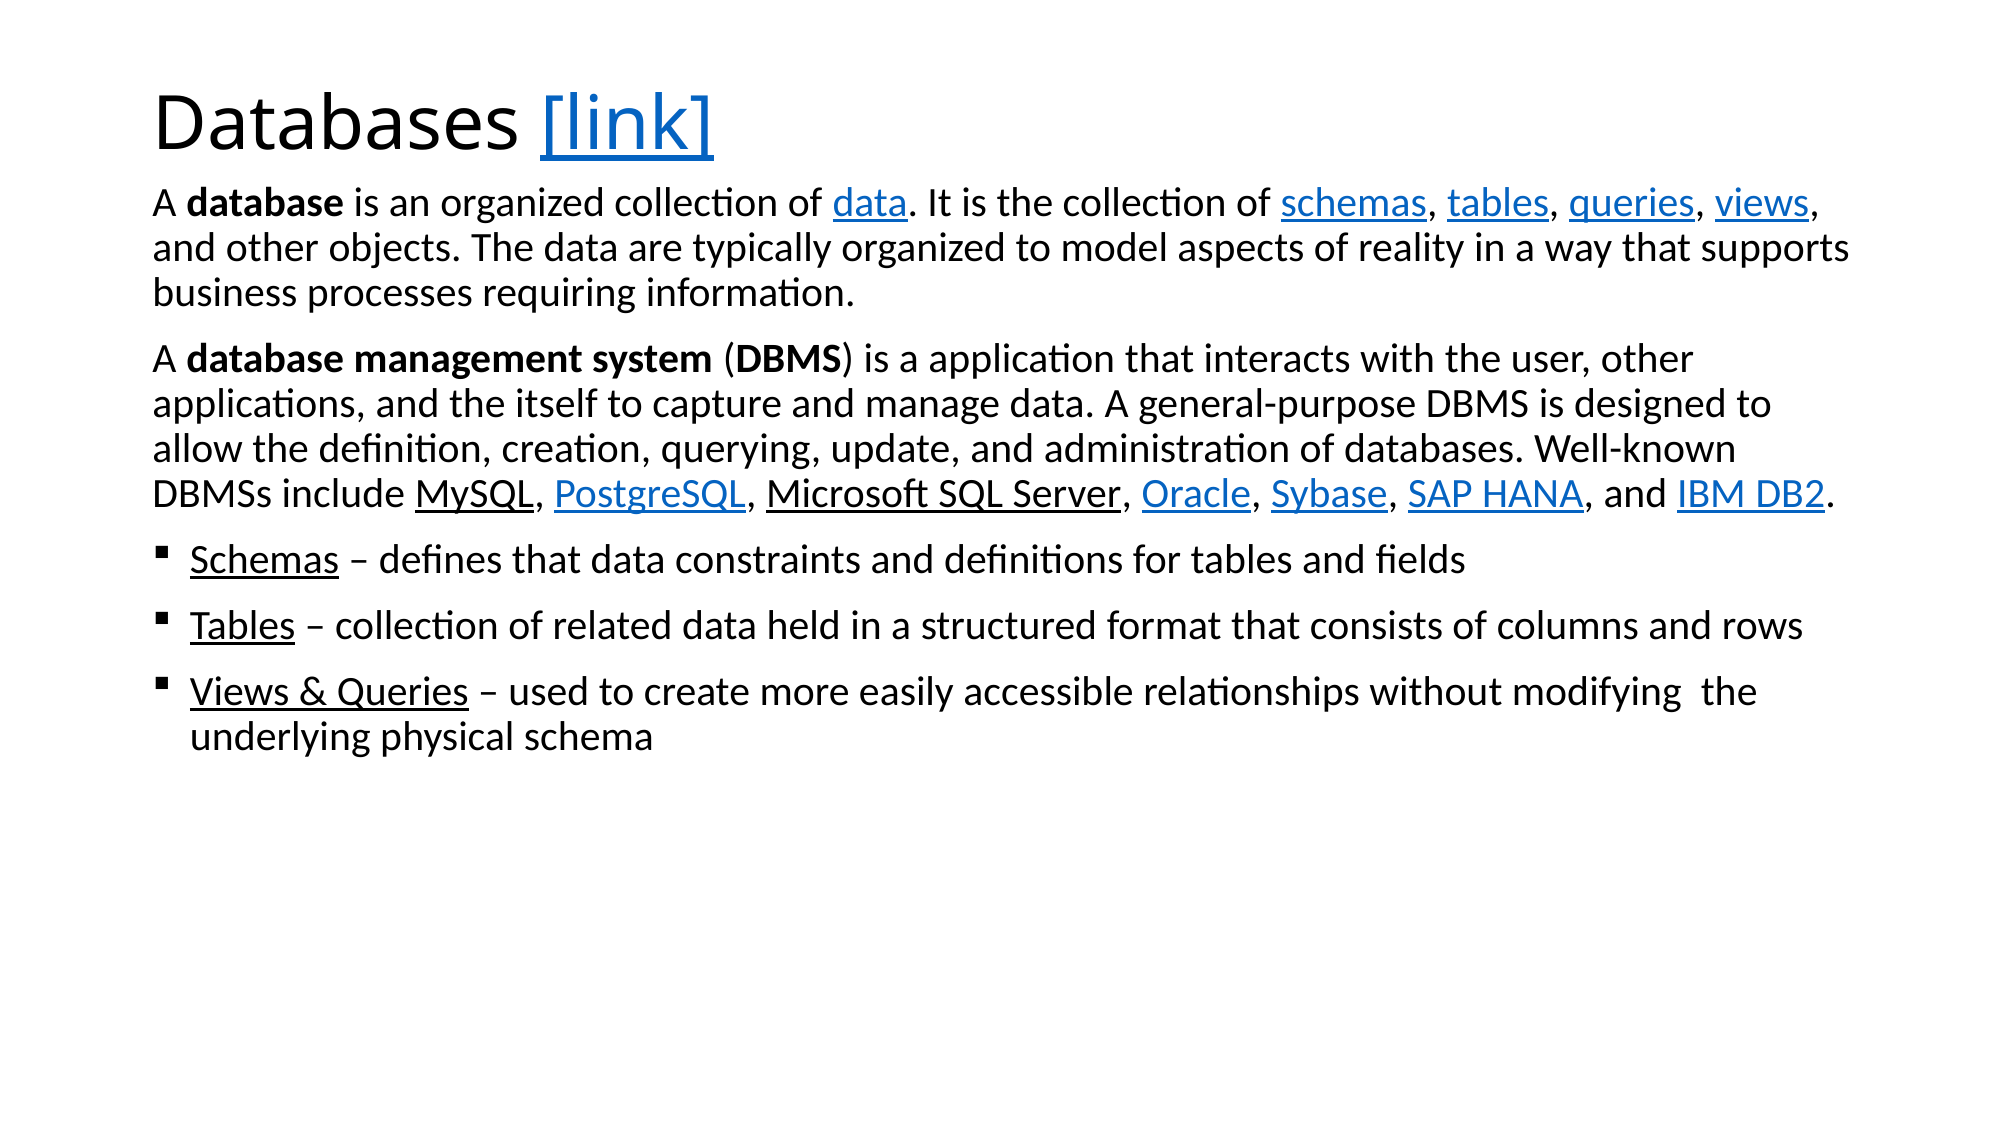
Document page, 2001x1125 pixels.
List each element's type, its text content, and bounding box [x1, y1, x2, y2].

list A database is an organized collection of data. It is the collection of schemas, tables, queries, views, and other objects. The data are typically organized to model aspects of reality in a way that supports business processes requiring information. A database management system (DBMS) is a application that interacts with the user, other applications, and the itself to capture and manage data. A general-purpose DBMS is designed to allow the definition, creation, querying, update, and administration of databases. Well-known DBMSs include MySQL, PostgreSQL, Microsoft SQL Server, Oracle, Sybase, SAP HANA, and IBM DB2. Schemas – defines that data constraints and definitions for tables and fields Tables – collection of related data held in a structured format that consists of columns and rows Views & Queries – used to create more easily accessible relationships without modifying the underlying physical schema [137, 172, 1881, 1074]
title Databases [link] [137, 59, 1863, 172]
